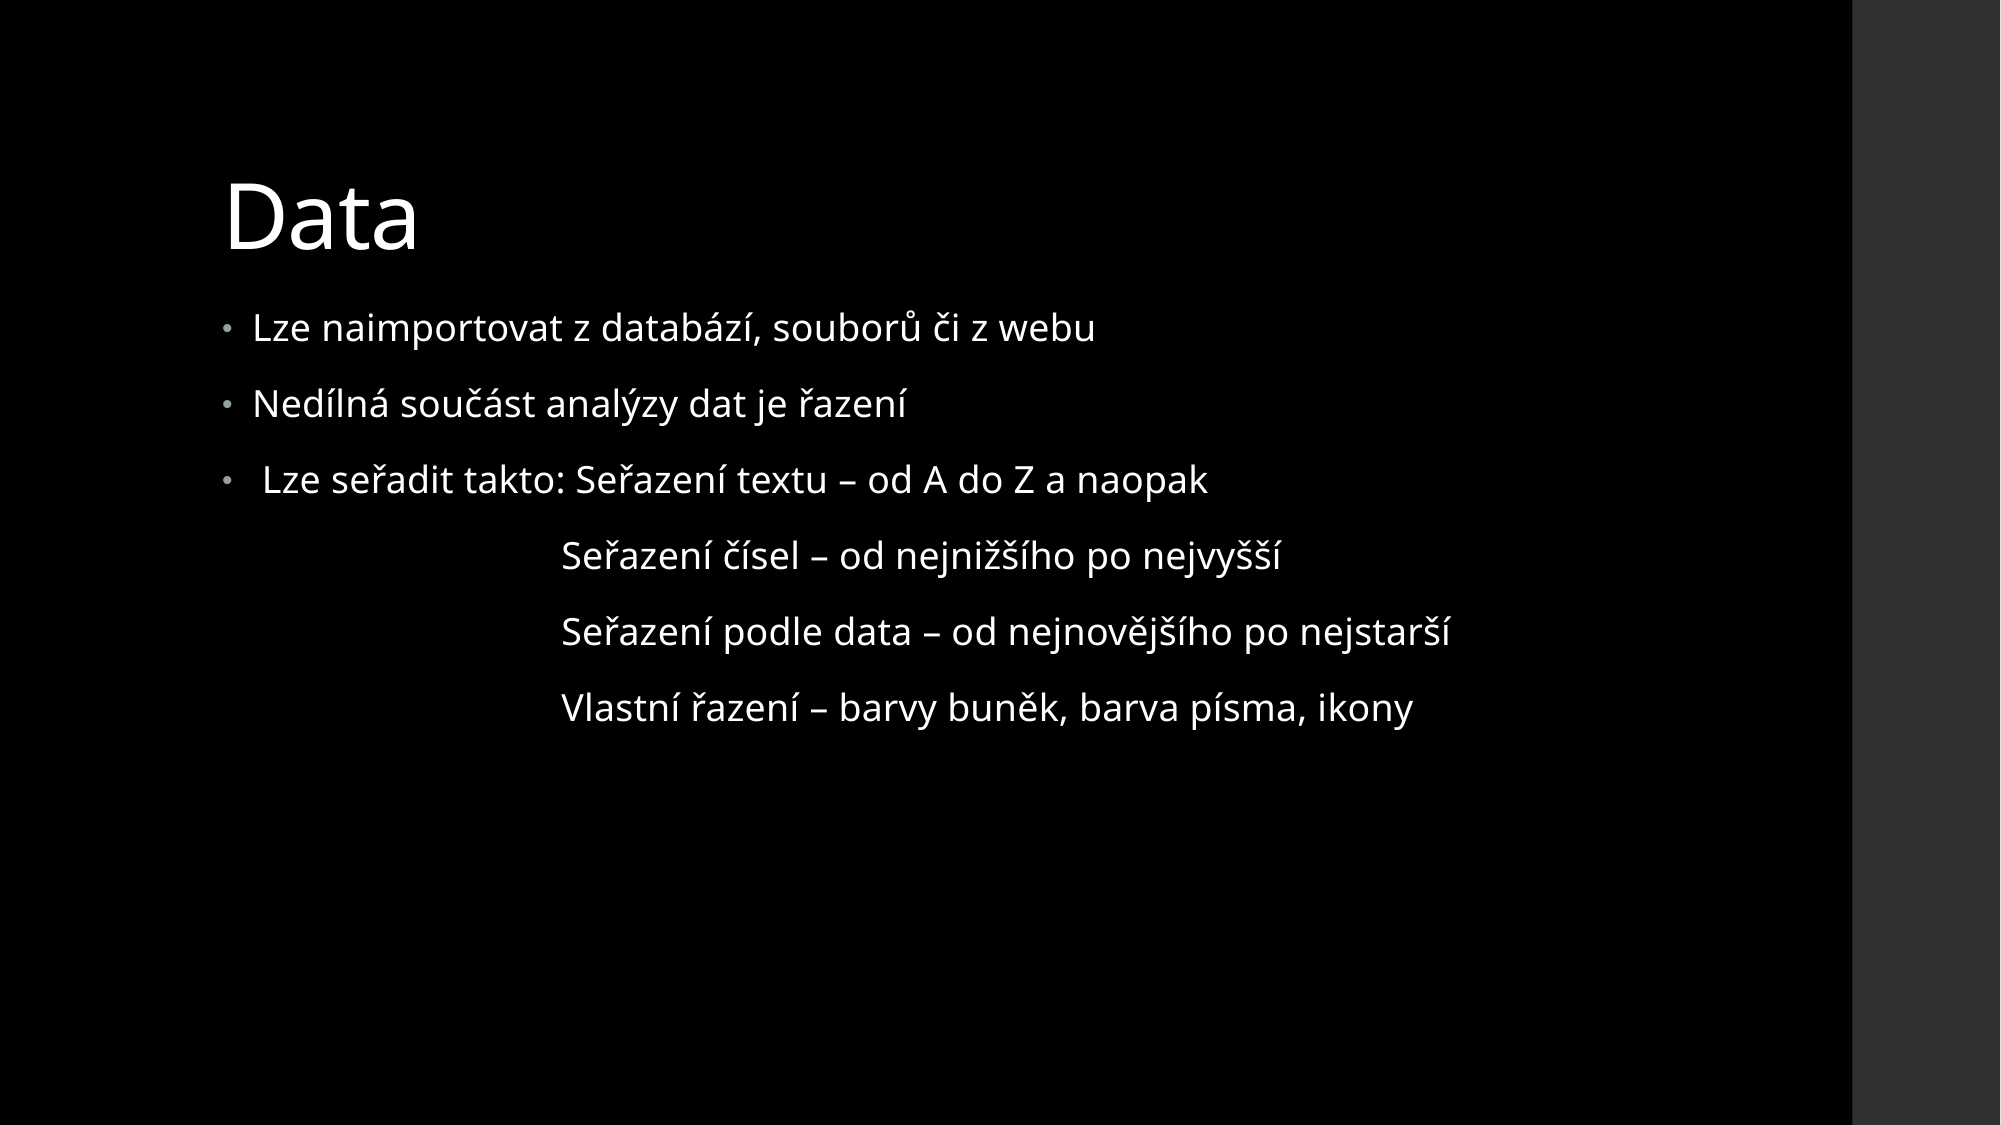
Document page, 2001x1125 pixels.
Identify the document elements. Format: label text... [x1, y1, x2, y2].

title Data [206, 60, 1797, 278]
list Lze naimportovat z databází, souborů či z webu Nedílná součást analýzy dat je řazení Lze seřadit takto: Seřazení textu – od A do Z a naopak Seřazení čísel – od nejnižšího po nejvyšší Seřazení podle data – od nejnovějšího po nejstarší Vlastní řazení – barvy buněk, barva písma, ikony [206, 299, 1617, 1014]
